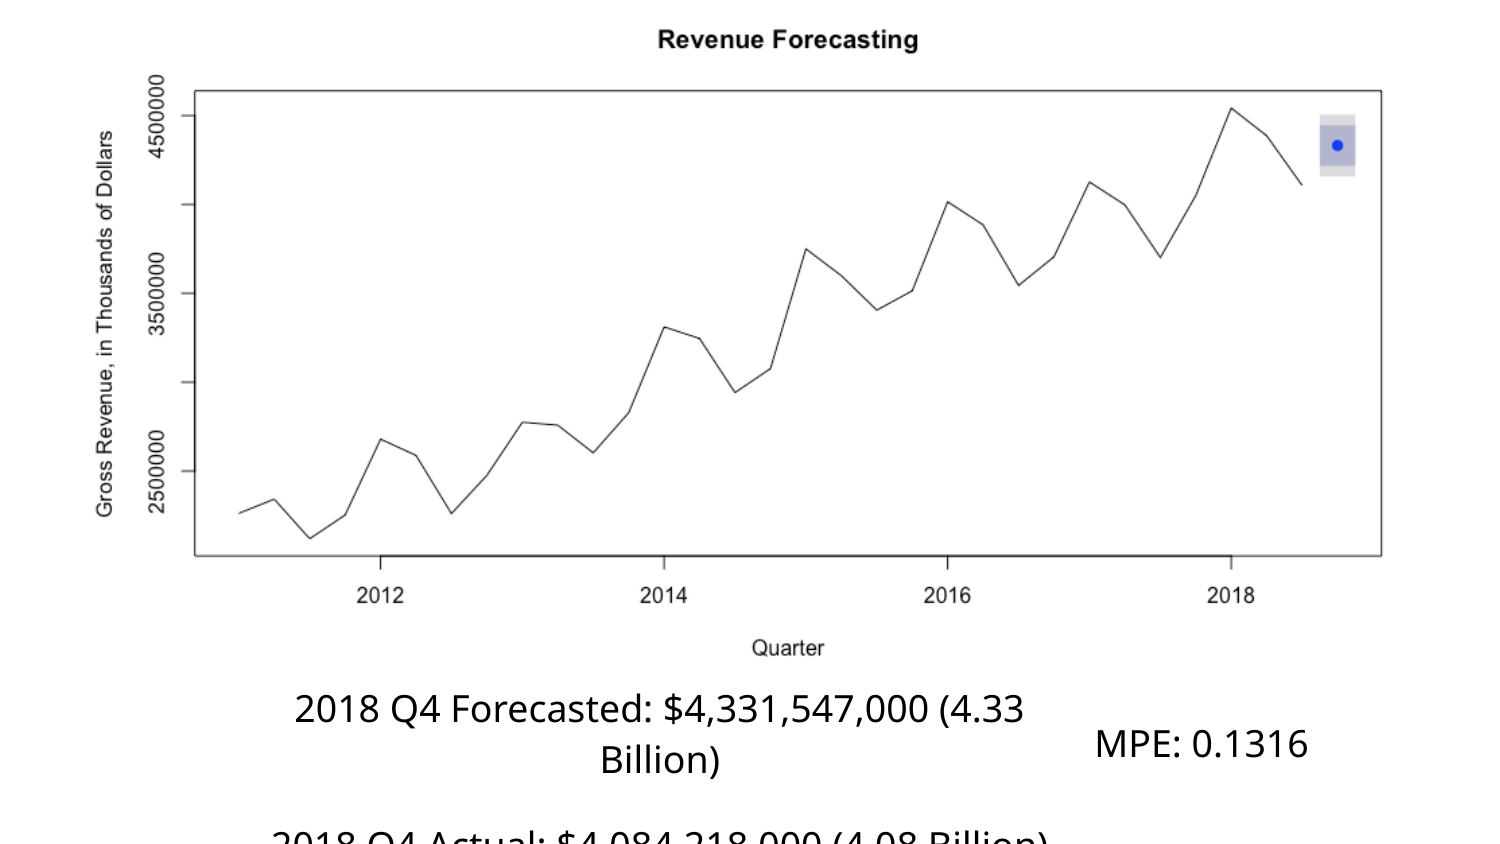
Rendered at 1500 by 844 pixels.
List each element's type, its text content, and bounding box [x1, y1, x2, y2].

list MPE: 0.1316 [987, 697, 1416, 835]
picture [89, 0, 1437, 689]
list 2018 Q4 Forecasted: $4,331,547,000 (4.33 Billion) 2018 Q4 Actual: $4,084,218,000 (4.08 Billion) [226, 697, 1094, 844]
